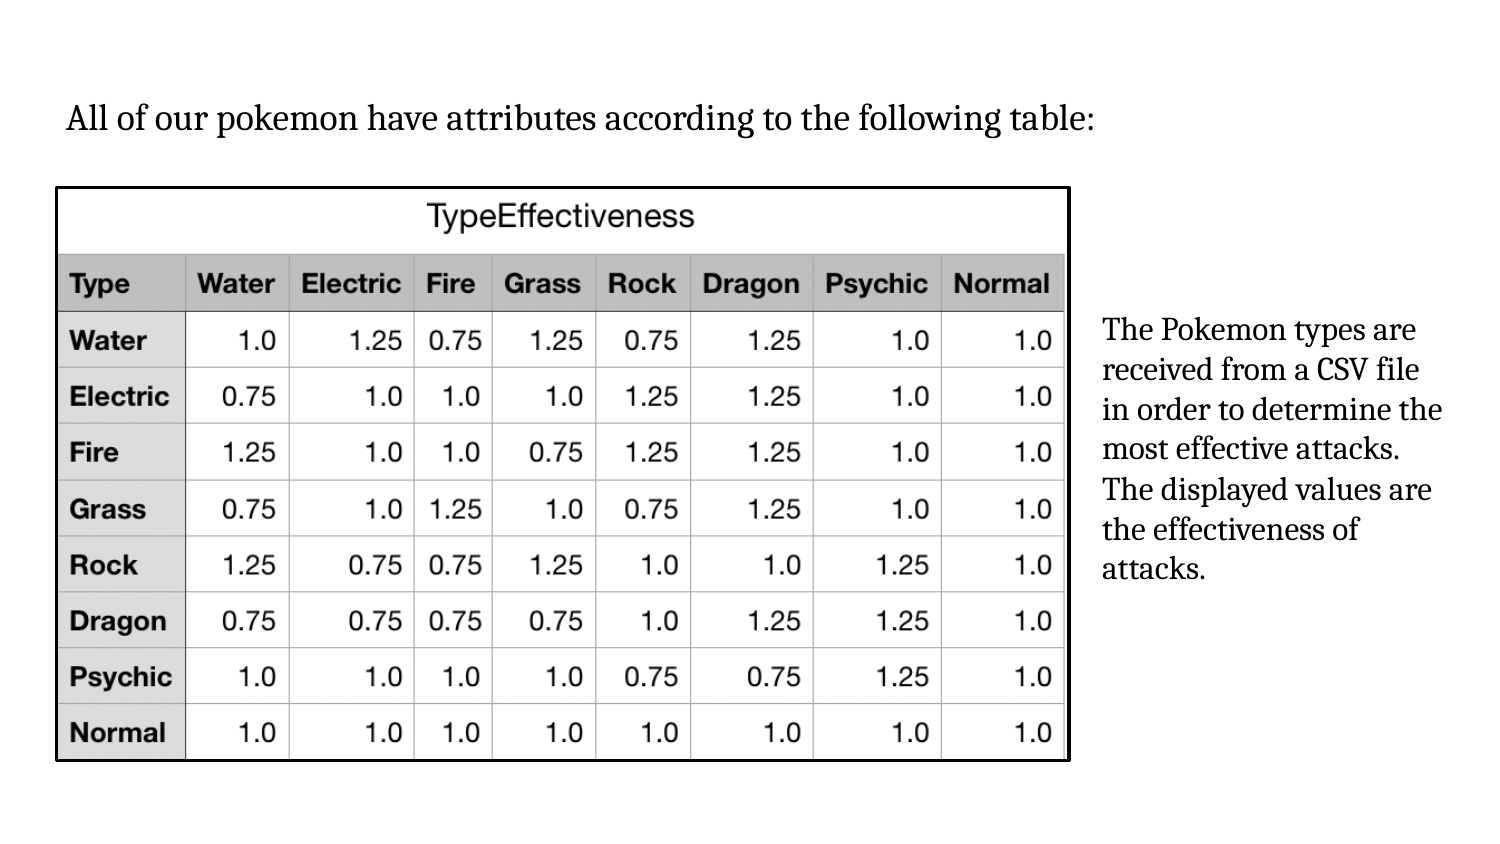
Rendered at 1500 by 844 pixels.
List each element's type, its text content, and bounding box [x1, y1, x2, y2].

picture [57, 188, 1068, 760]
text_box All of our pokemon have attributes according to the following table: [50, 78, 1321, 189]
text_box The Pokemon types are received from a CSV file in order to determine the most effective attacks. The displayed values are the effectiveness of attacks. [1087, 292, 1464, 656]
